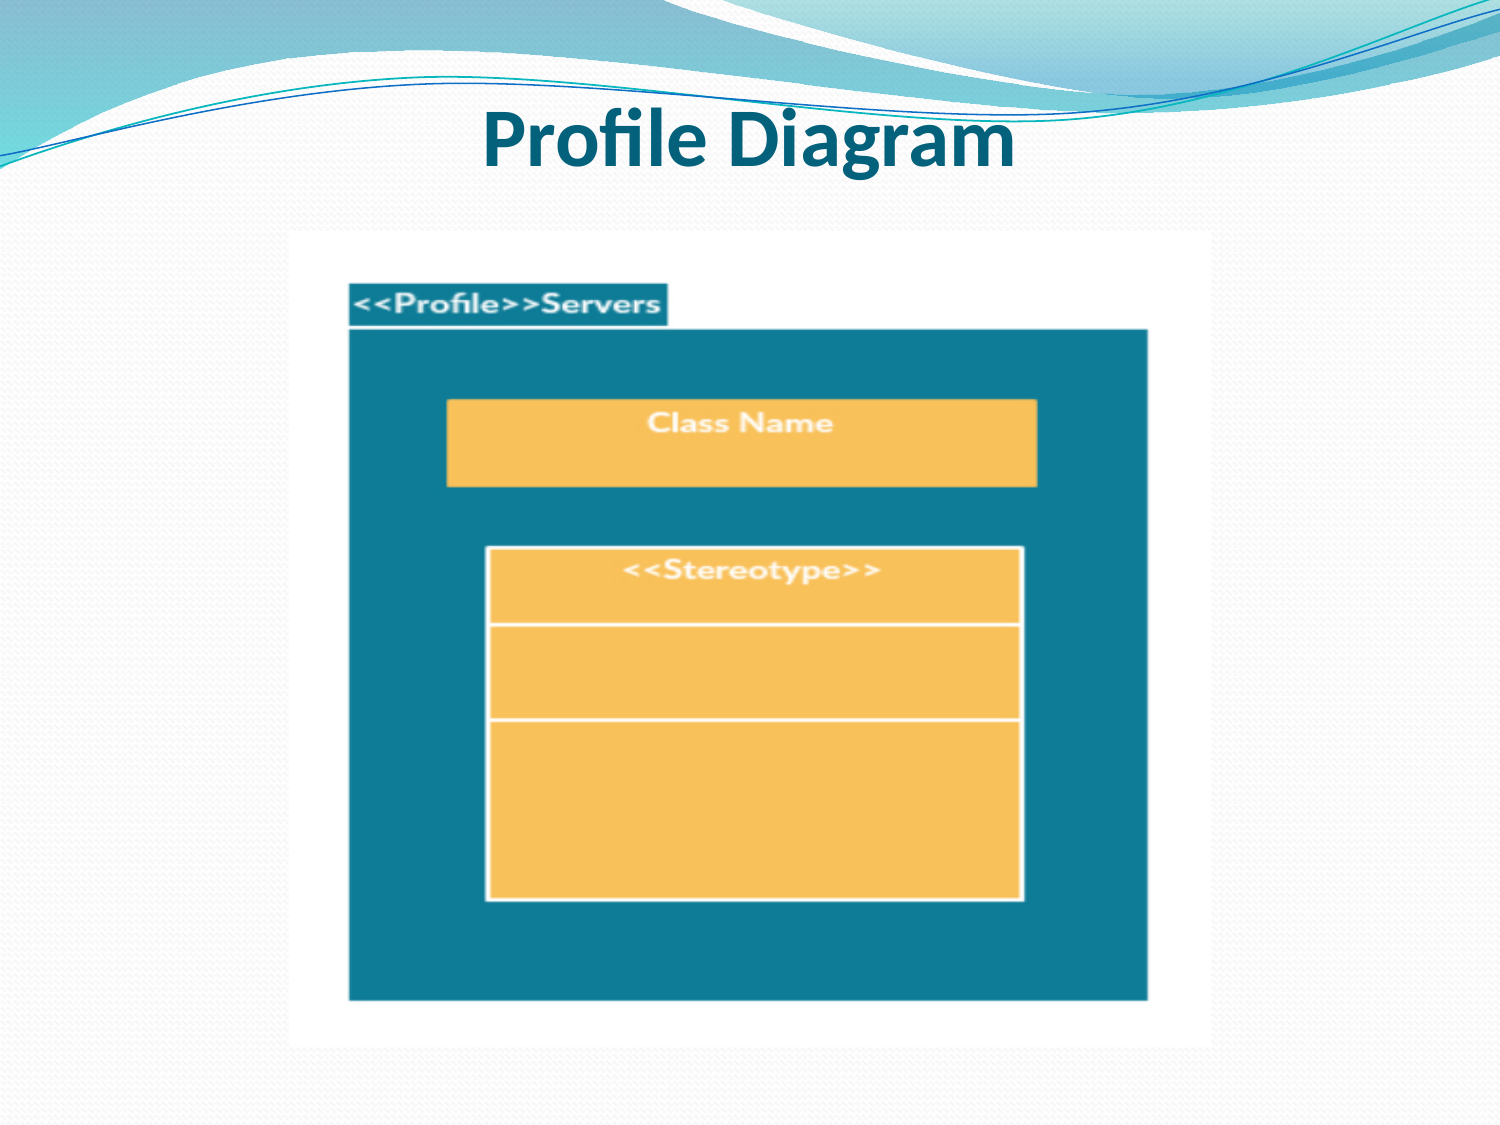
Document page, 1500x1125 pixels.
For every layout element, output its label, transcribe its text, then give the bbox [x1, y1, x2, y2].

title Profile Diagram [75, 66, 1425, 183]
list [288, 231, 1211, 1047]
